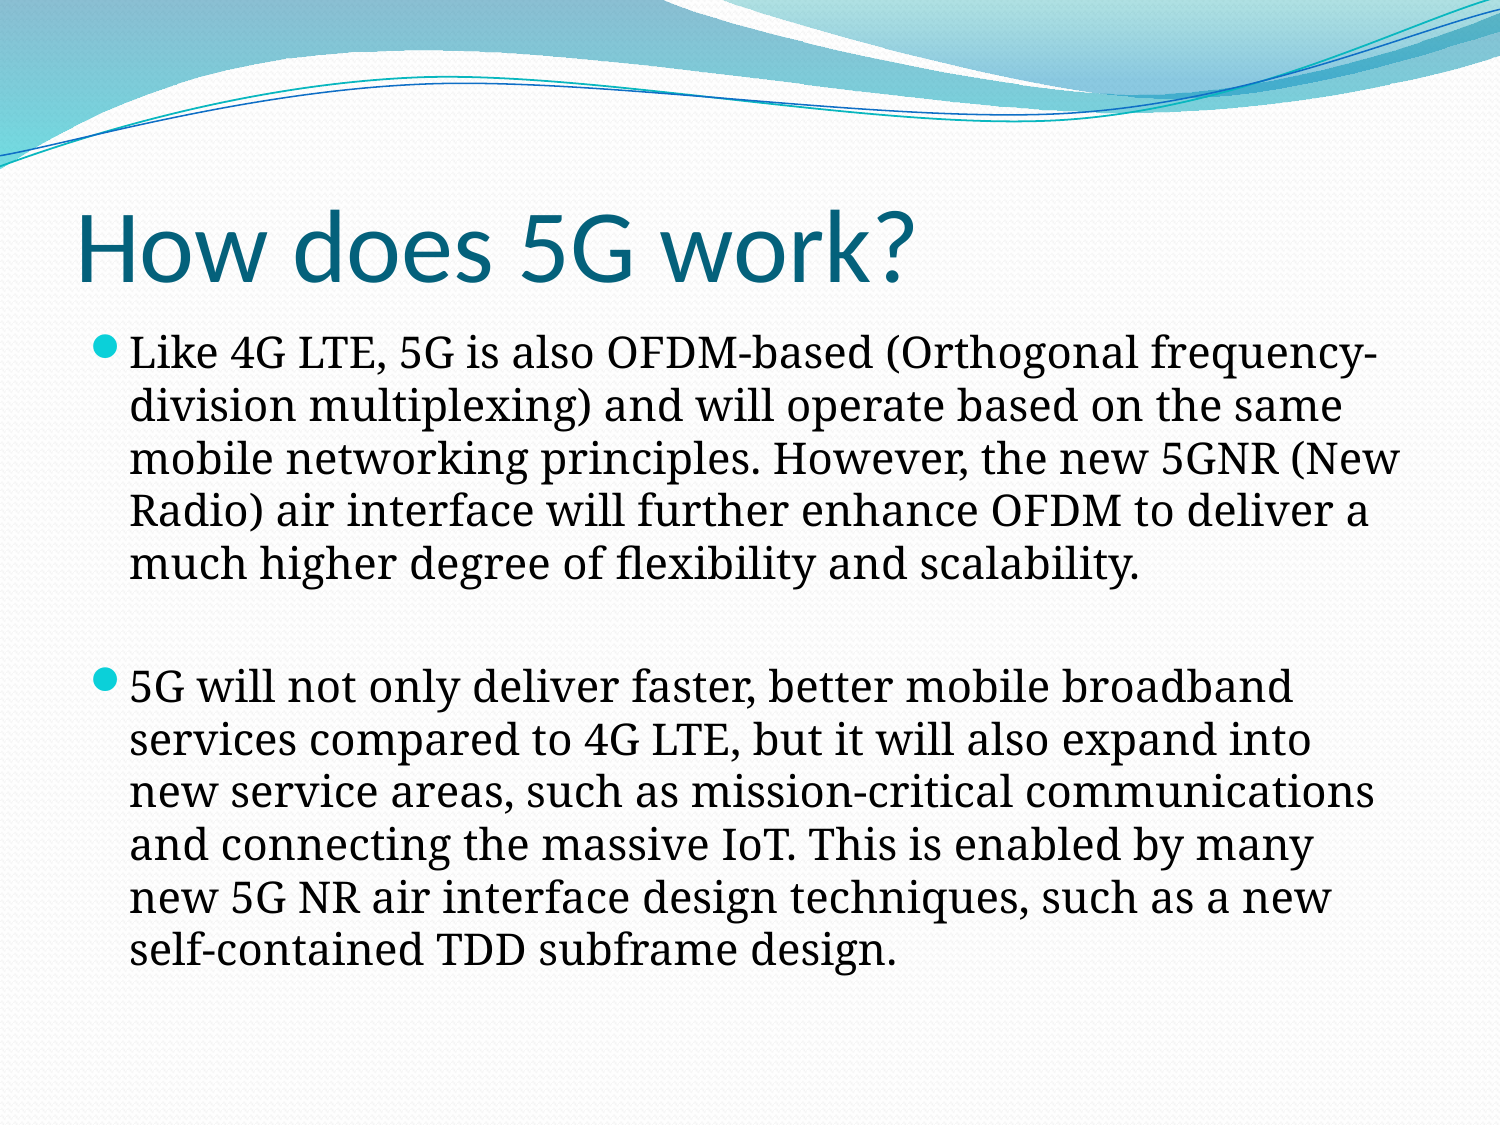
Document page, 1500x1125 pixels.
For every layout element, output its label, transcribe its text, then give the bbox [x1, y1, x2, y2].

list Like 4G LTE, 5G is also OFDM-based (Orthogonal frequency-division multiplexing) and will operate based on the same mobile networking principles. However, the new 5GNR (New Radio) air interface will further enhance OFDM to deliver a much higher degree of flexibility and scalability. 5G will not only deliver faster, better mobile broadband services compared to 4G LTE, but it will also expand into new service areas, such as mission-critical communications and connecting the massive IoT. This is enabled by many new 5G NR air interface design techniques, such as a new self-contained TDD subframe design. [75, 317, 1425, 1038]
title How does 5G work? [75, 115, 1425, 303]
